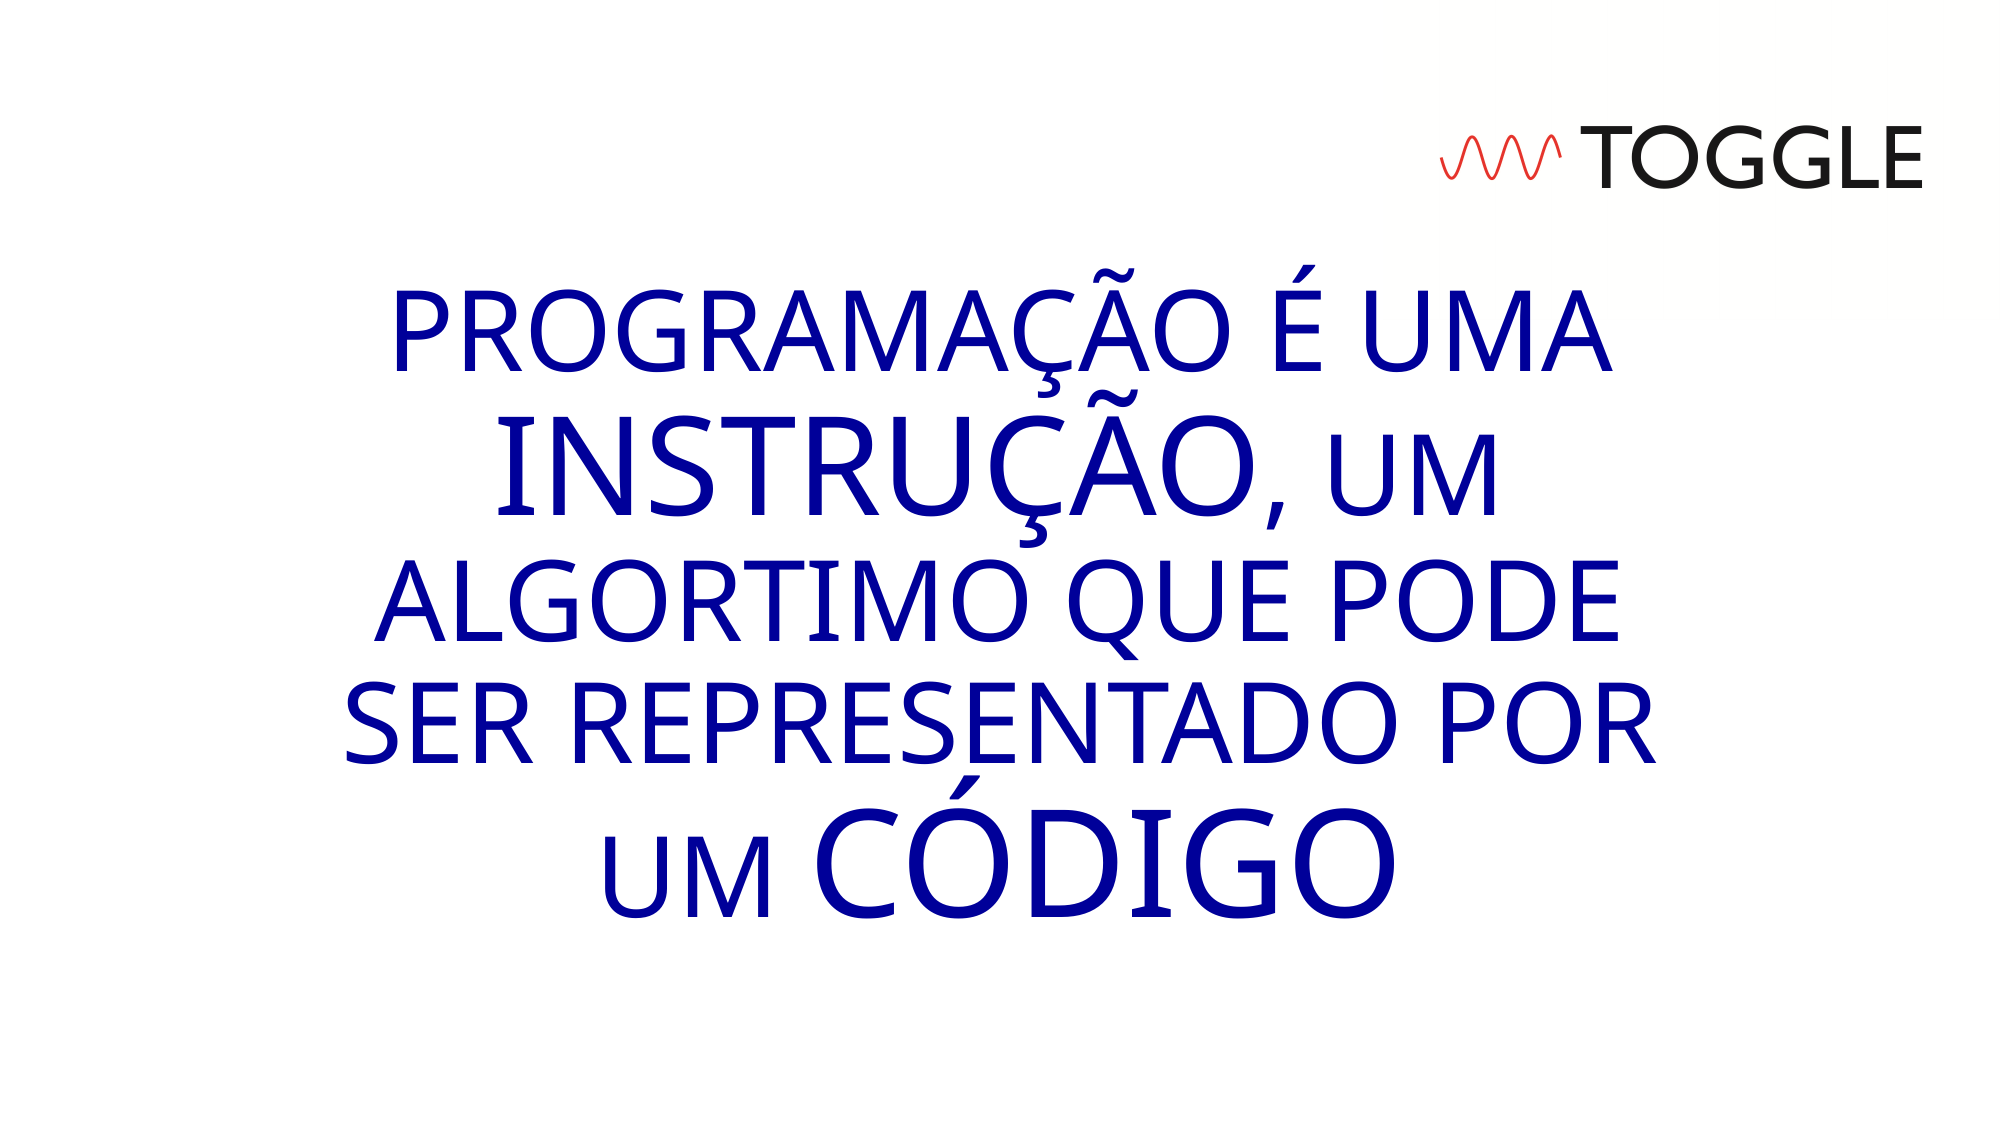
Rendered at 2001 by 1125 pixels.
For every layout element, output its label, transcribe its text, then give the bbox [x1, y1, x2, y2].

title PROGRAMAÇÃO É UMA INSTRUÇÃO, UM ALGORTIMO QUE PODE SER REPRESENTADO POR UM CÓDIGO [249, 184, 1750, 958]
picture [1383, 0, 2000, 320]
